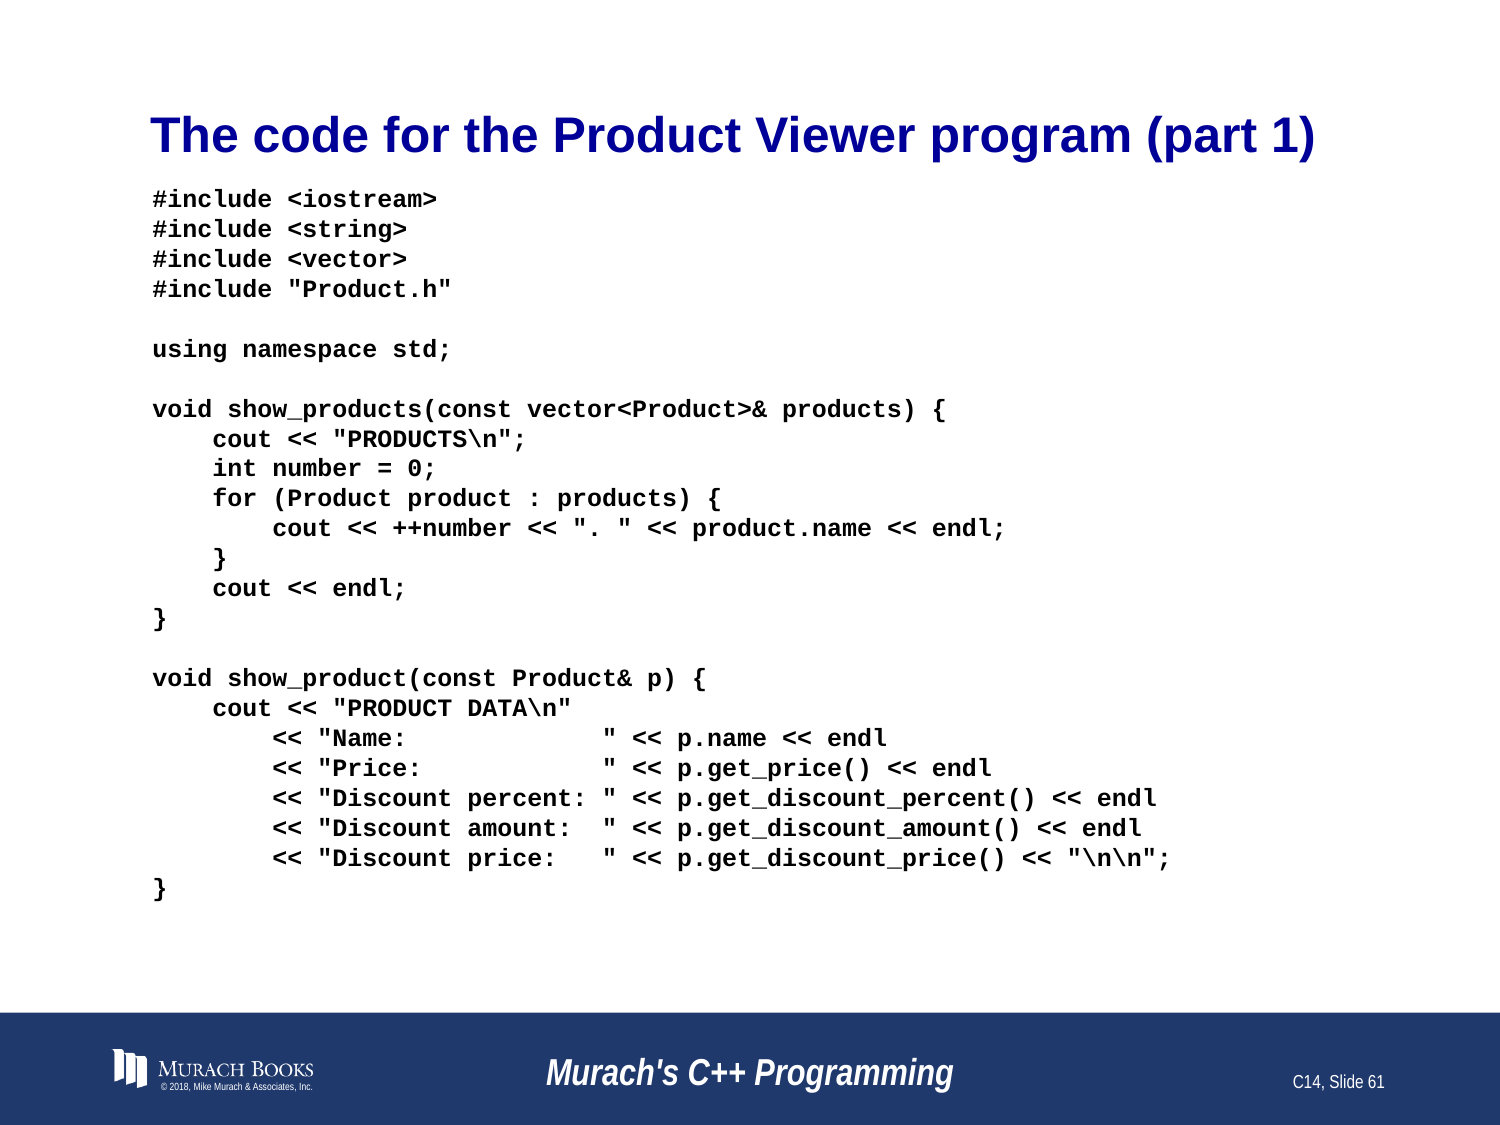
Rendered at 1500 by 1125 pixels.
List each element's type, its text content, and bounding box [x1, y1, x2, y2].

slide_number Murach's C++ Programming [463, 1025, 1050, 1100]
slide_number C14, Slide 61 [1087, 1025, 1400, 1100]
list #include <iostream> #include <string> #include <vector> #include "Product.h" using namespace std; void show_products(const vector<Product>& products) { cout << "PRODUCTS\n"; int number = 0; for (Product product : products) { cout << ++number << ". " << product.name << endl; } cout << endl; } void show_product(const Product& p) { cout << "PRODUCT DATA\n" << "Name: " << p.name << endl << "Price: " << p.get_price() << endl << "Discount percent: " << p.get_discount_percent() << endl << "Discount amount: " << p.get_discount_amount() << endl << "Discount price: " << p.get_discount_price() << "\n\n"; } [137, 174, 1350, 975]
footer © 2018, Mike Murach & Associates, Inc. [12, 1025, 463, 1100]
title The code for the Product Viewer program (part 1) [150, 102, 1350, 164]
